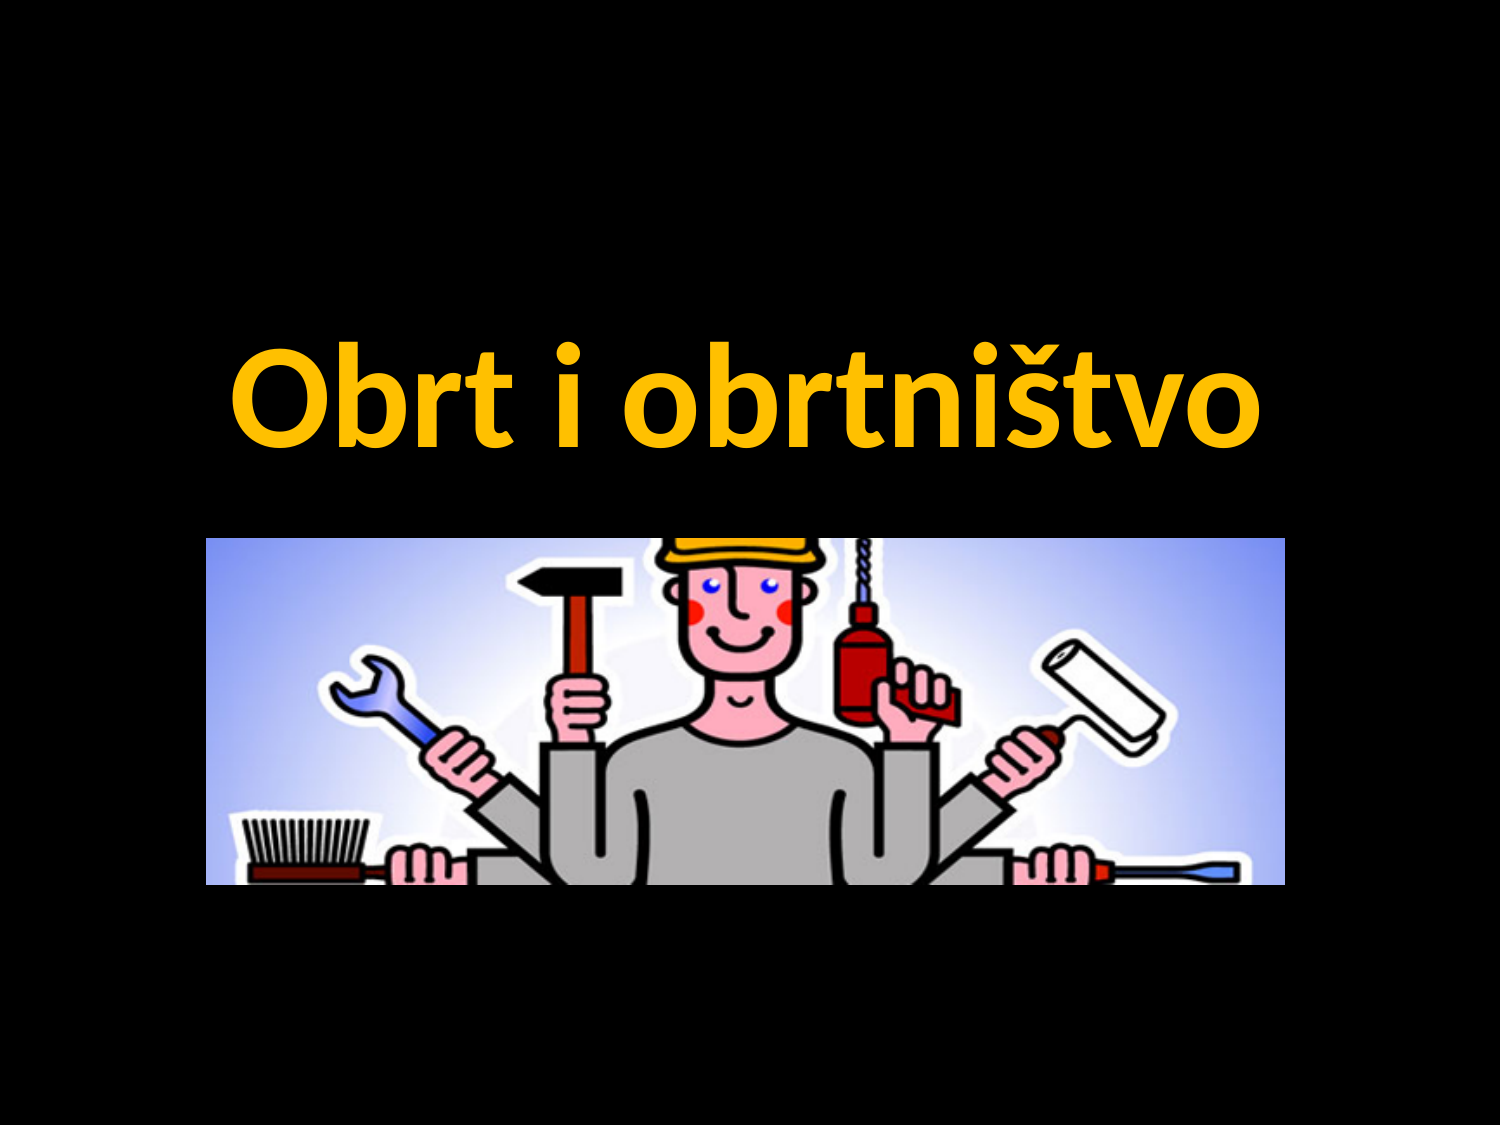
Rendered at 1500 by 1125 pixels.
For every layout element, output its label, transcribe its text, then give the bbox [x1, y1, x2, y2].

title Obrt i obrtništvo [0, 267, 1498, 509]
picture [206, 538, 1285, 885]
